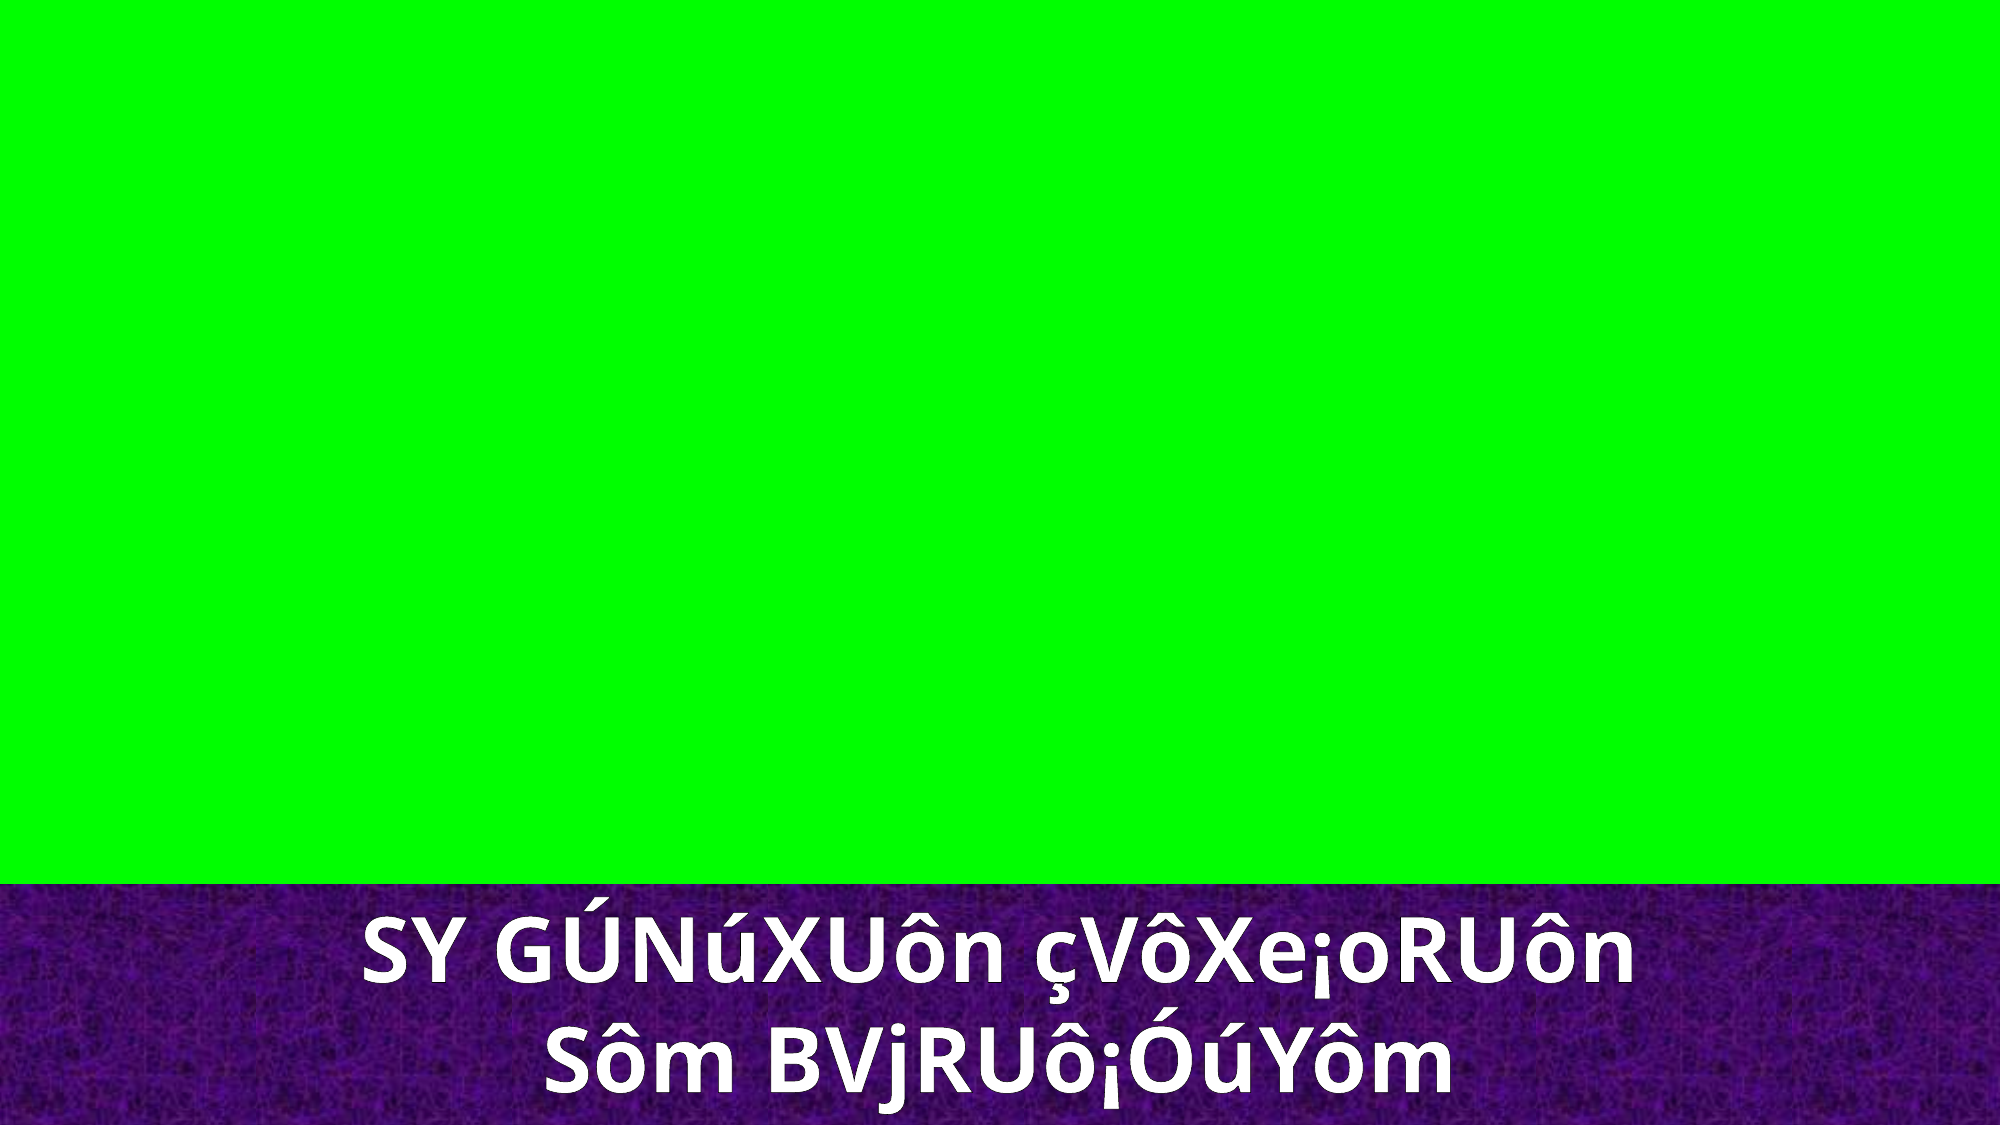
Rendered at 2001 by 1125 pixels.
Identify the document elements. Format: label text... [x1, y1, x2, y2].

text_box [0, 884, 2000, 1125]
text_box SY GÚNúXUôn çVôXe¡oRUôn Sôm BVjRUô¡ÓúYôm [320, 883, 1679, 1119]
